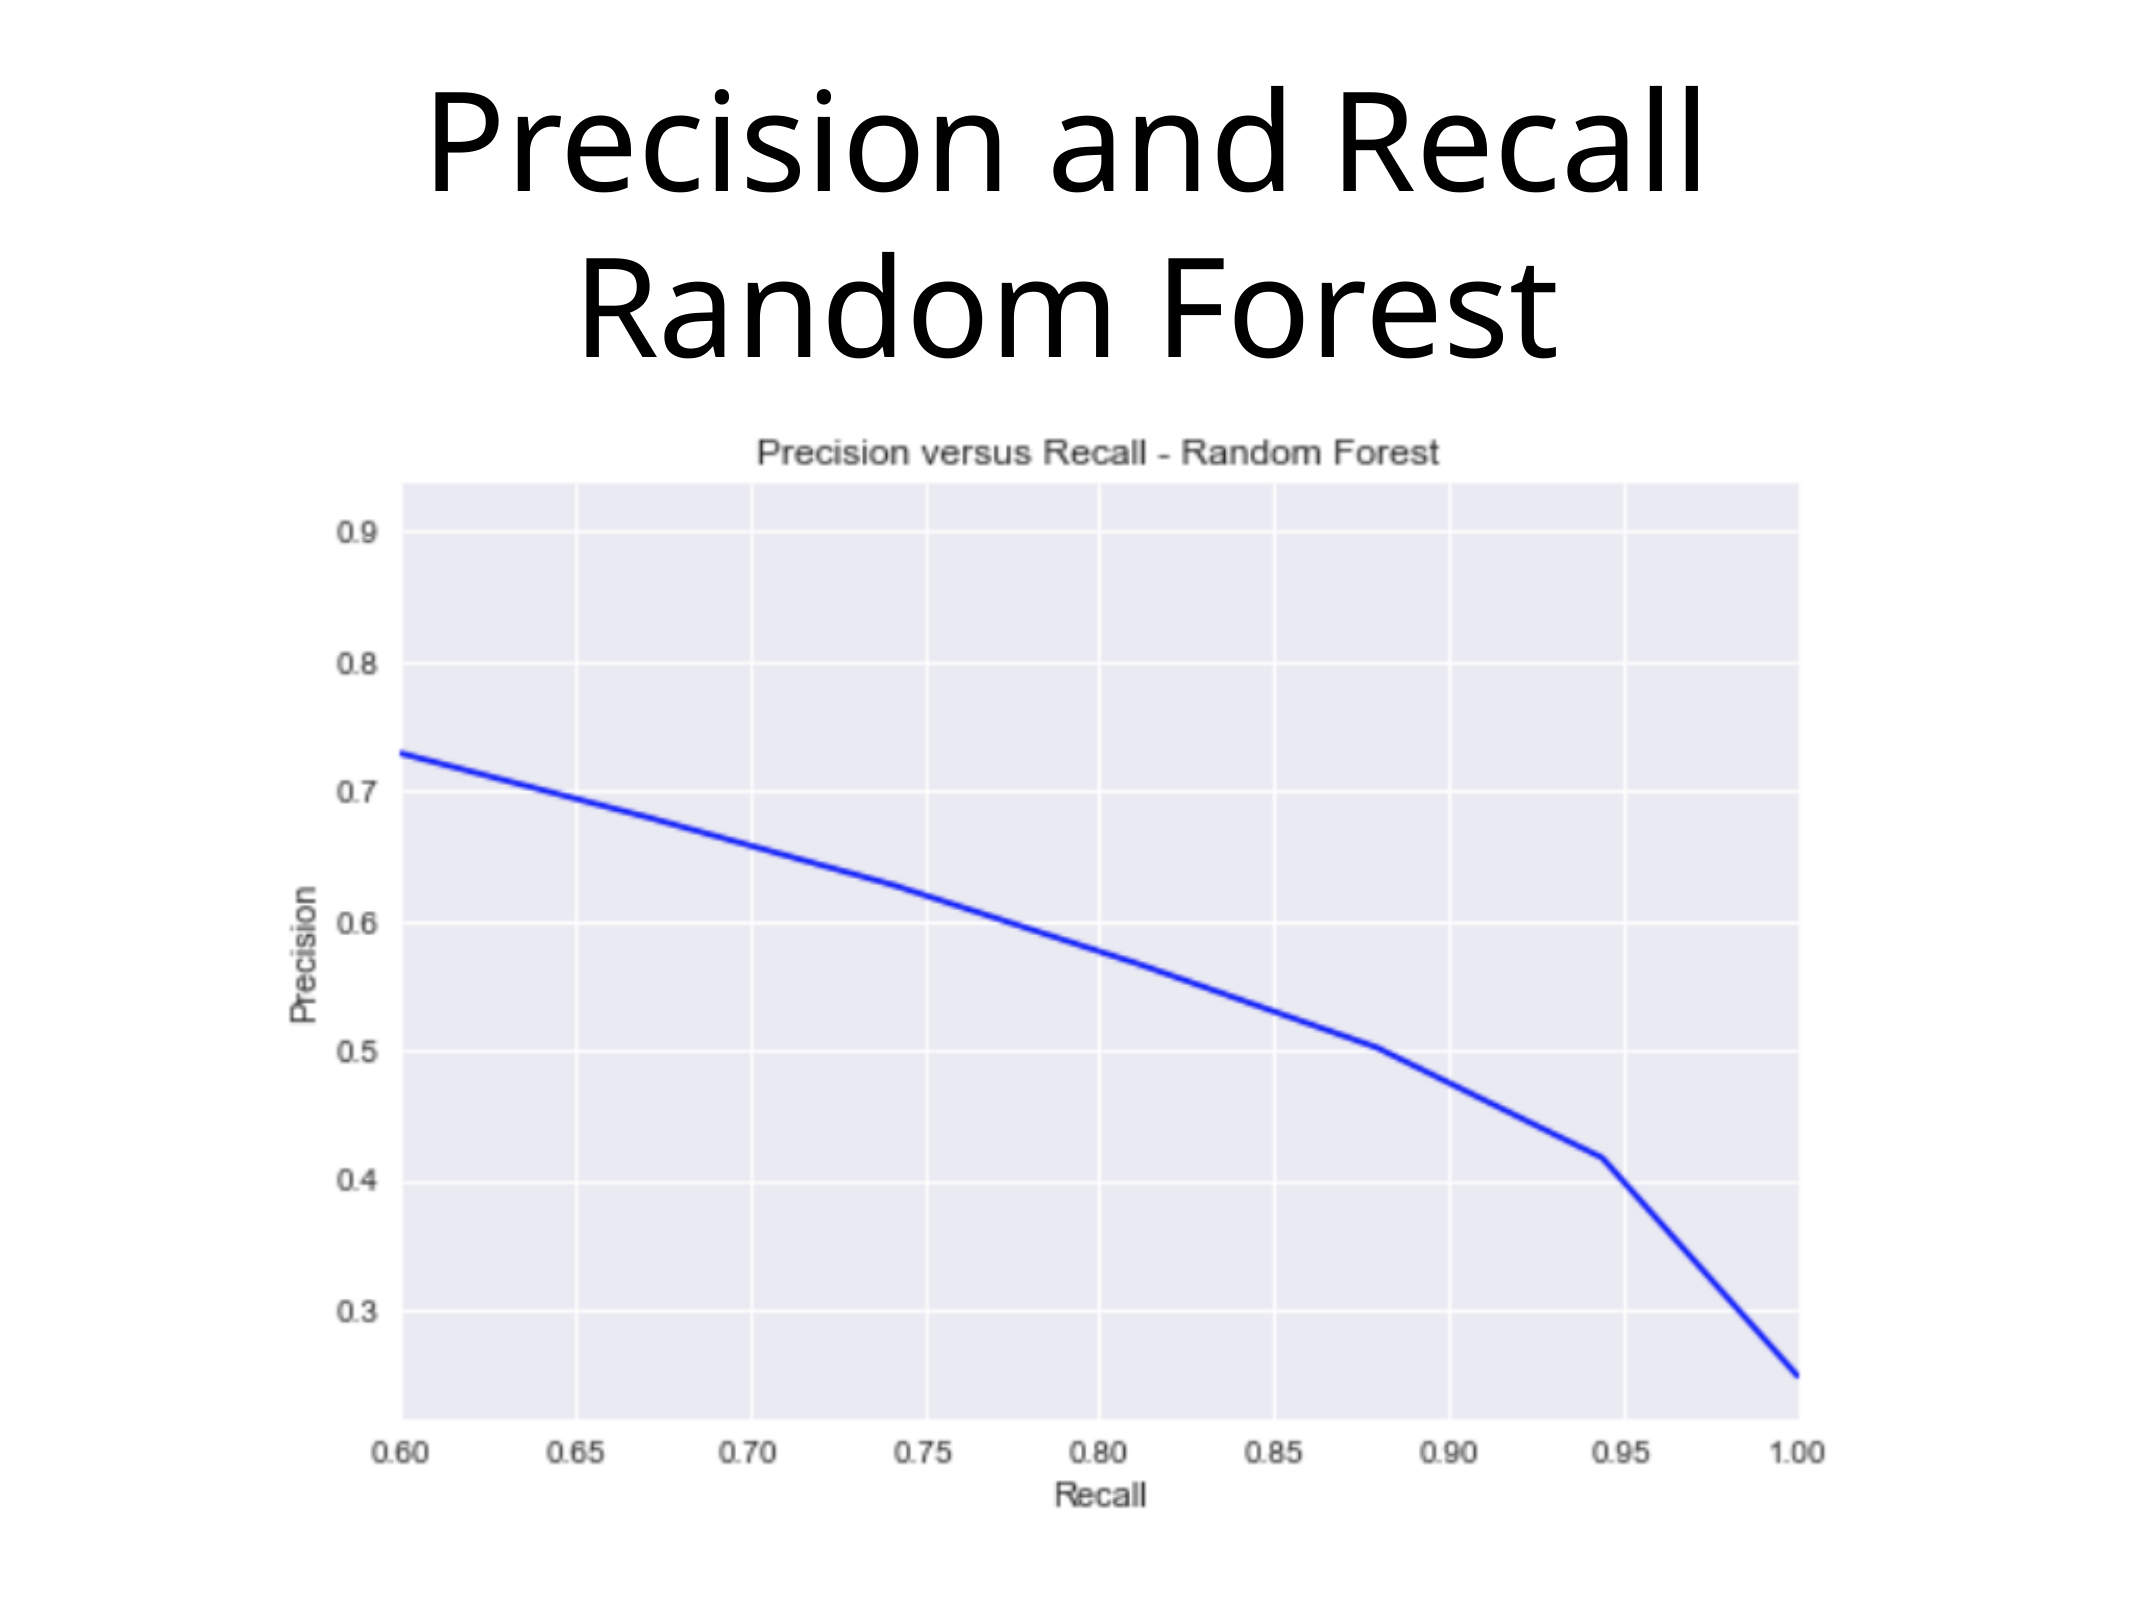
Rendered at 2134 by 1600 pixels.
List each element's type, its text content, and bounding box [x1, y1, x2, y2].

title Precision and Recall Random Forest [155, 41, 1978, 397]
picture [223, 416, 1910, 1549]
